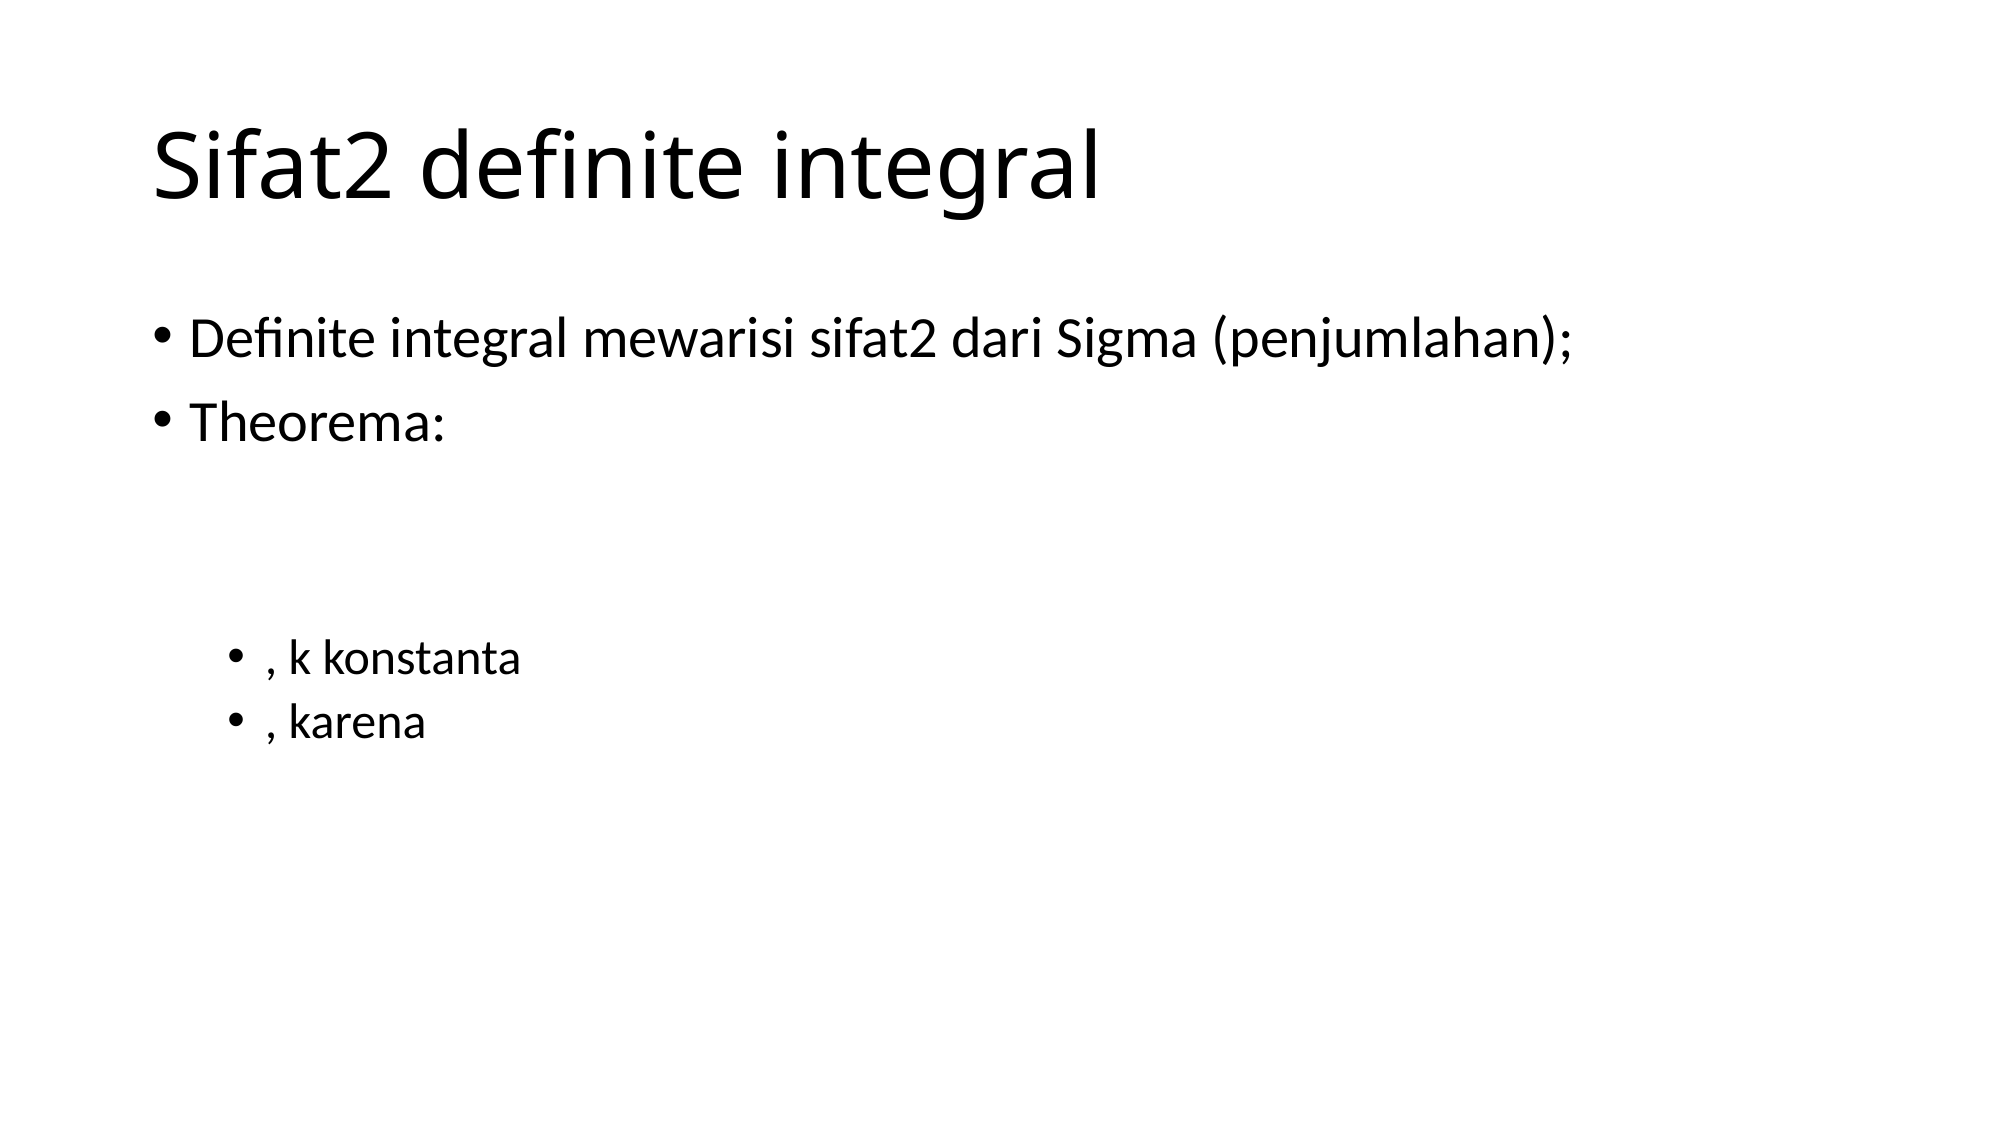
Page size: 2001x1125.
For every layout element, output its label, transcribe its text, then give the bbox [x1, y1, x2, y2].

title Sifat2 definite integral [137, 59, 1863, 278]
